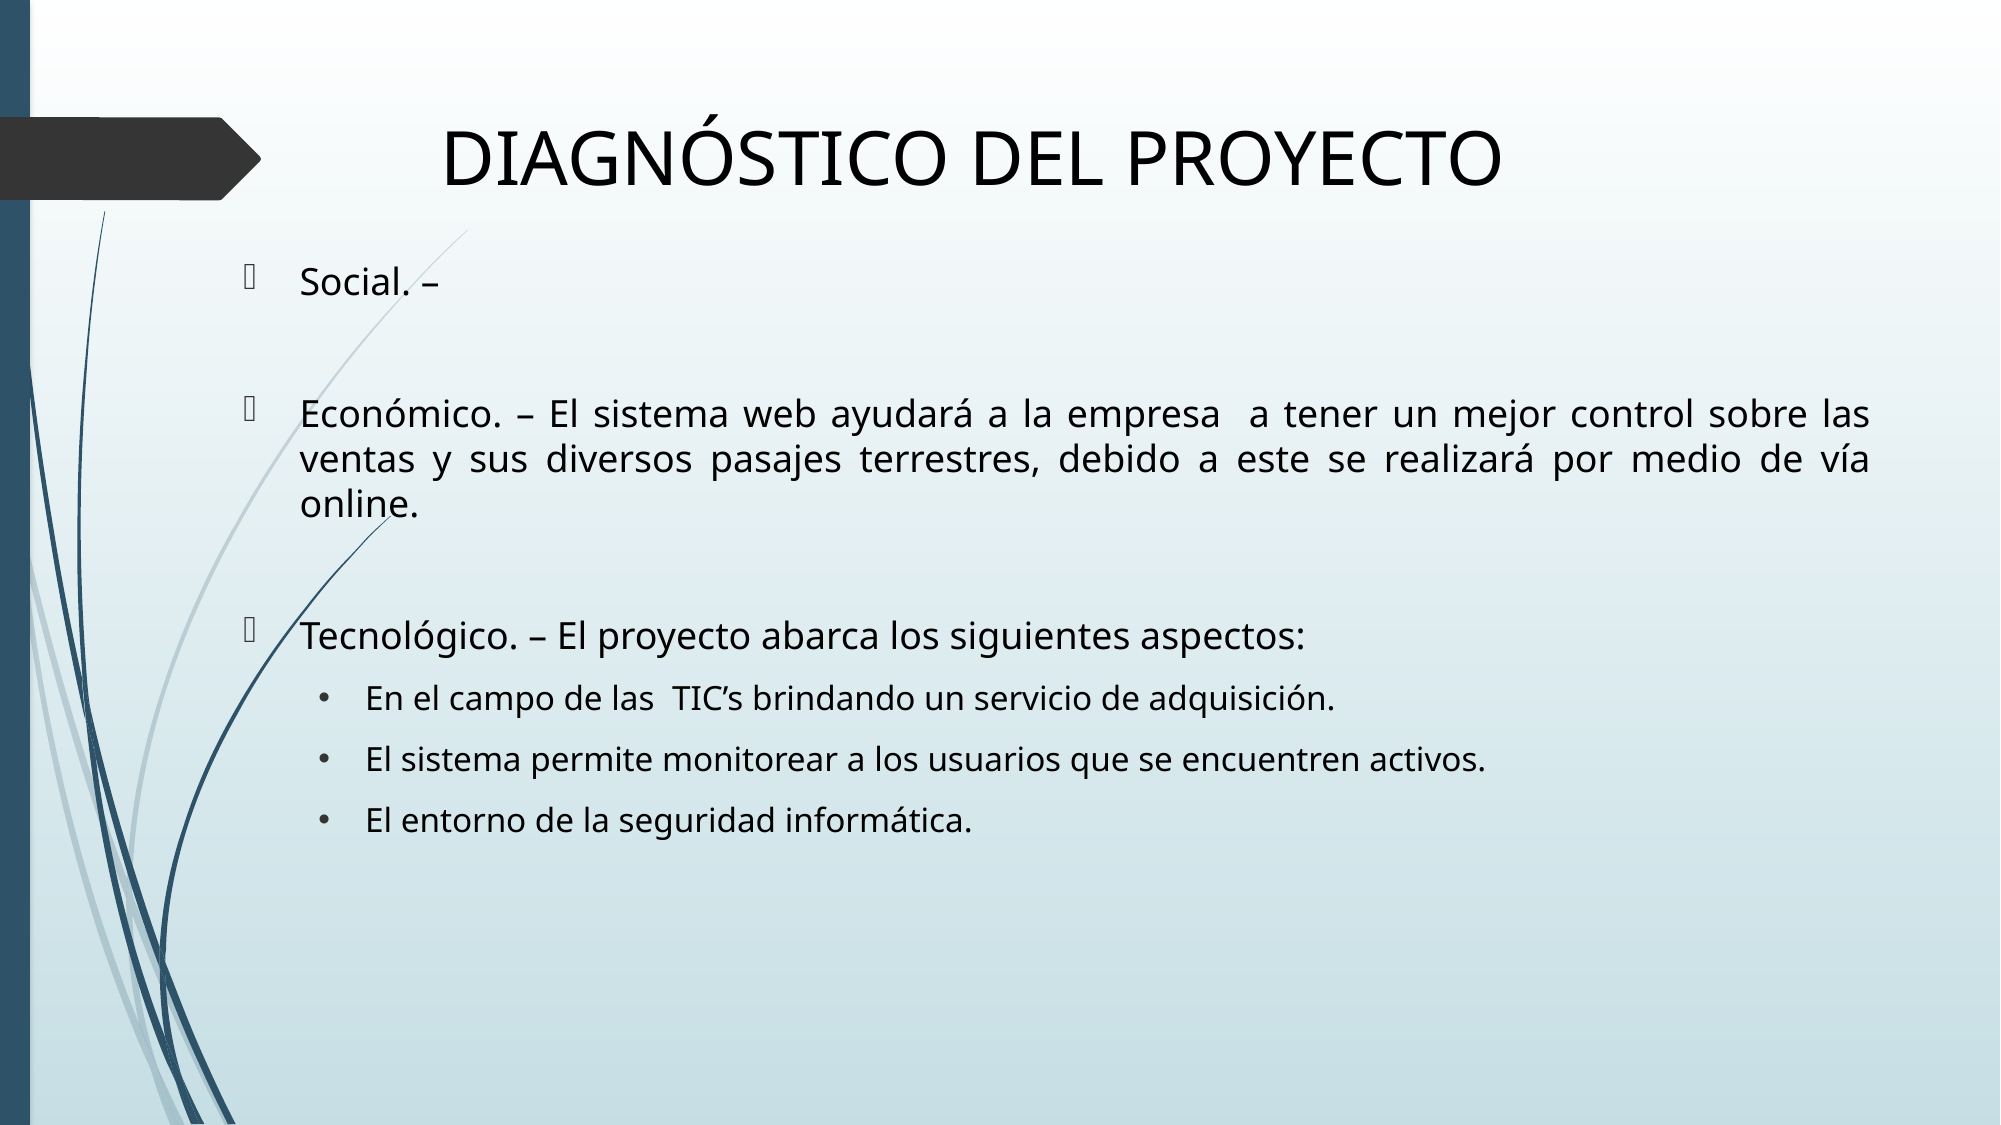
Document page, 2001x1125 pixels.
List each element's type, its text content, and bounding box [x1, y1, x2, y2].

title DIAGNÓSTICO DEL PROYECTO [425, 102, 1888, 250]
list Social. – Económico. – El sistema web ayudará a la empresa a tener un mejor control sobre las ventas y sus diversos pasajes terrestres, debido a este se realizará por medio de vía online. Tecnológico. – El proyecto abarca los siguientes aspectos: En el campo de las TIC’s brindando un servicio de adquisición. El sistema permite monitorear a los usuarios que se encuentren activos. El entorno de la seguridad informática. [228, 250, 1888, 878]
